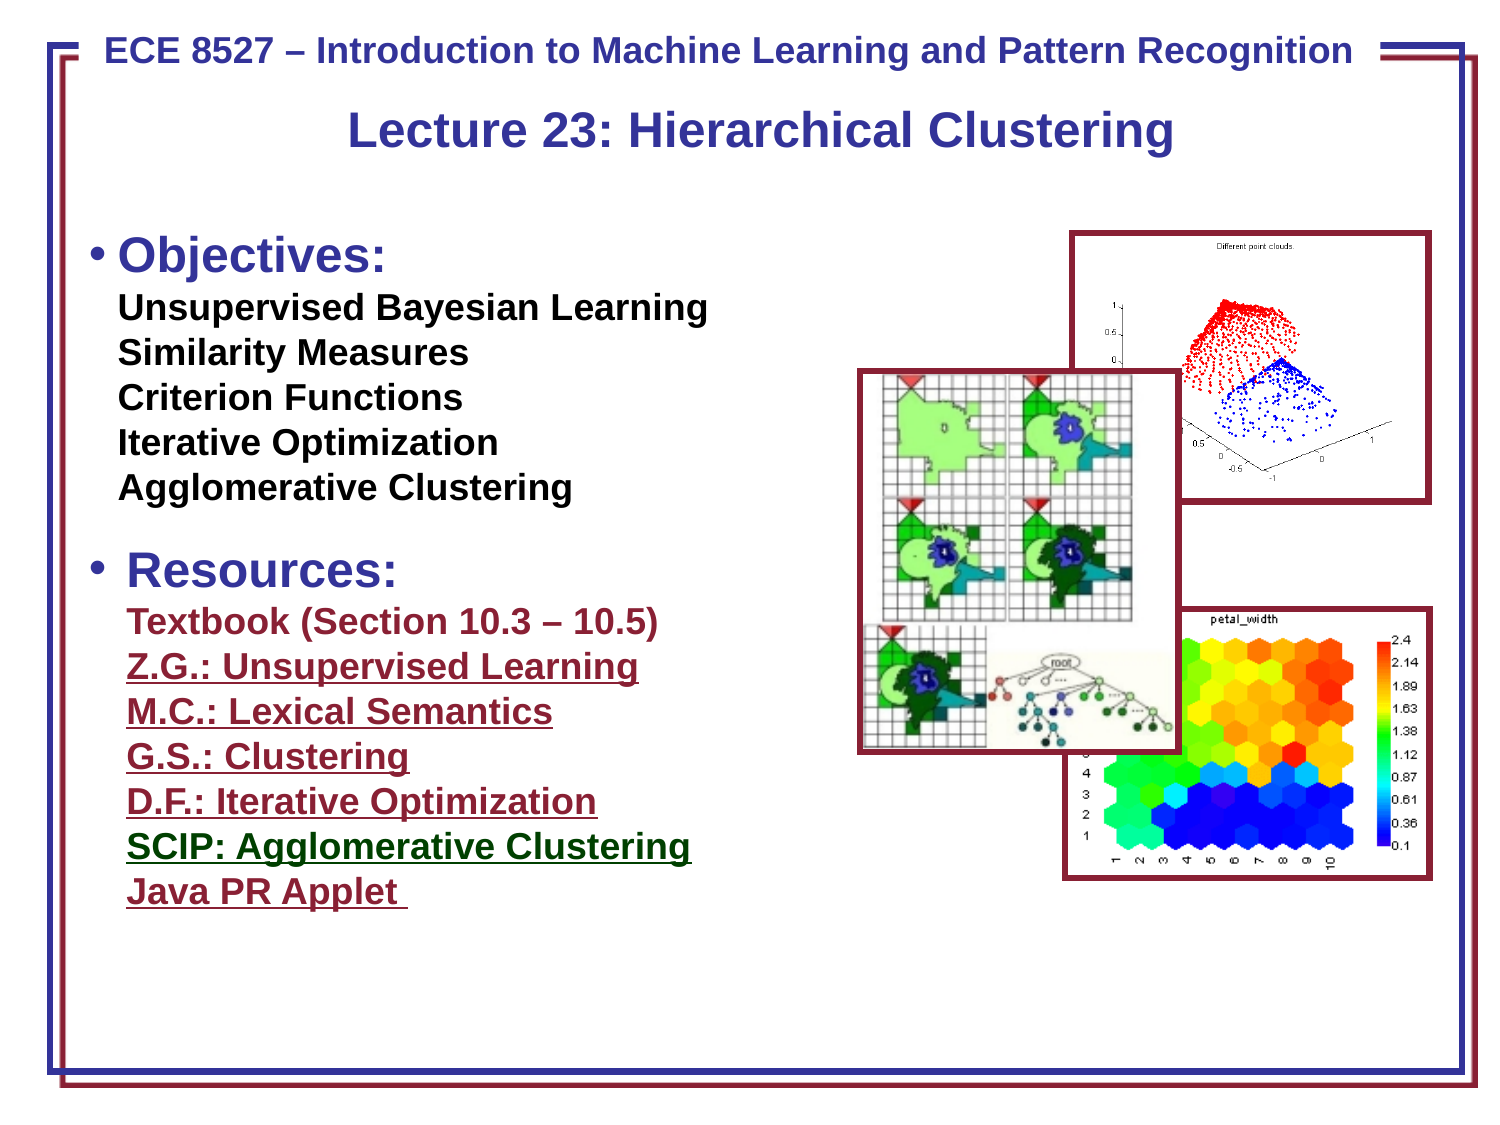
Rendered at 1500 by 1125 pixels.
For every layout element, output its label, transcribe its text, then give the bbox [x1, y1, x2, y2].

text_box Lecture 23: Hierarchical Clustering [67, 90, 1457, 166]
picture [862, 235, 1427, 875]
text_box Objectives: Unsupervised Bayesian Learning Similarity Measures Criterion Functions Iterative Optimization Agglomerative Clustering Resources: Textbook (Section 10.3 – 10.5) Z.G.: Unsupervised Learning M.C.: Lexical Semantics G.S.: Clustering D.F.: Iterative Optimization SCIP: Agglomerative Clustering Java PR Applet [88, 222, 864, 969]
